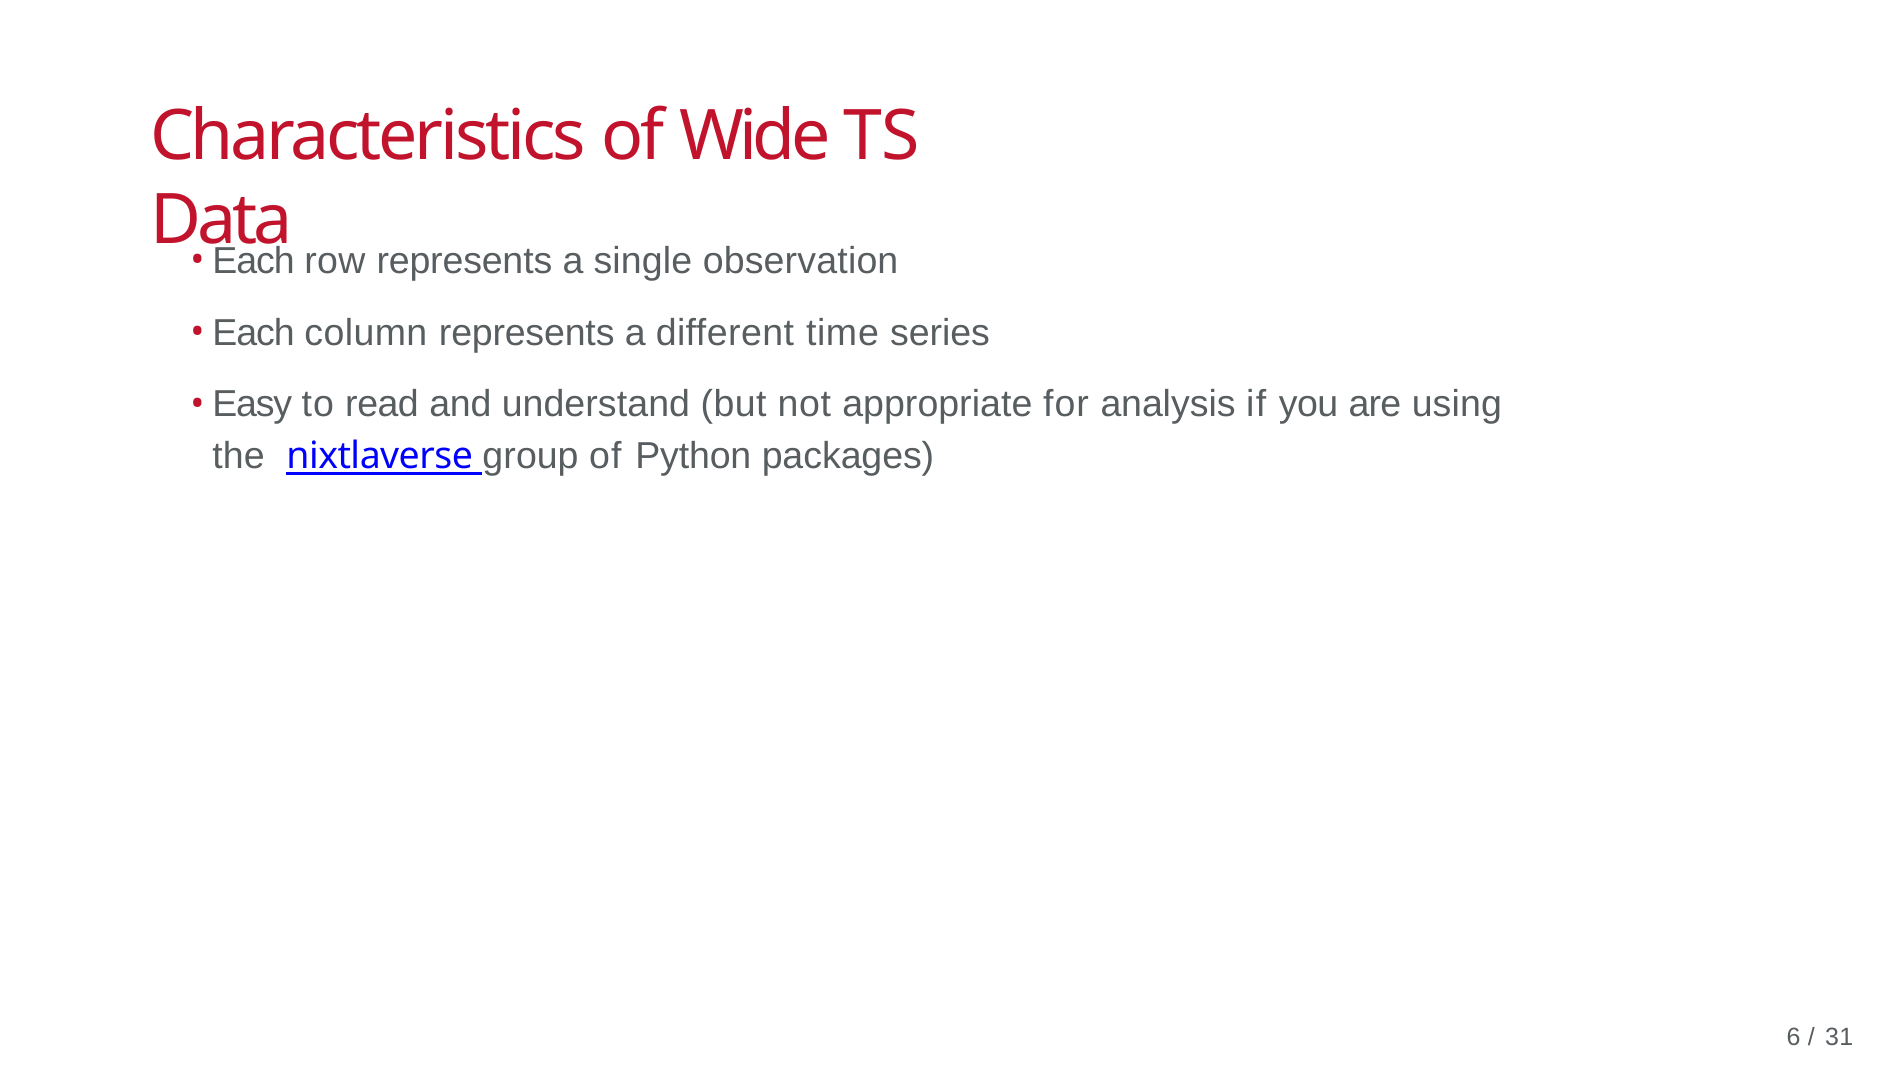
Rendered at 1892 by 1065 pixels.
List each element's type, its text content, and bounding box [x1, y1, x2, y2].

text_box Each row represents a single observation Each column represents a different time series Easy to read and understand (but not appropriate for analysis if you are using the nixtlaverse group of Python packages) [188, 233, 1557, 483]
slide_number 10 / 31 [1780, 1020, 1868, 1065]
title Characteristics of Wide TS Data [147, 86, 1030, 268]
